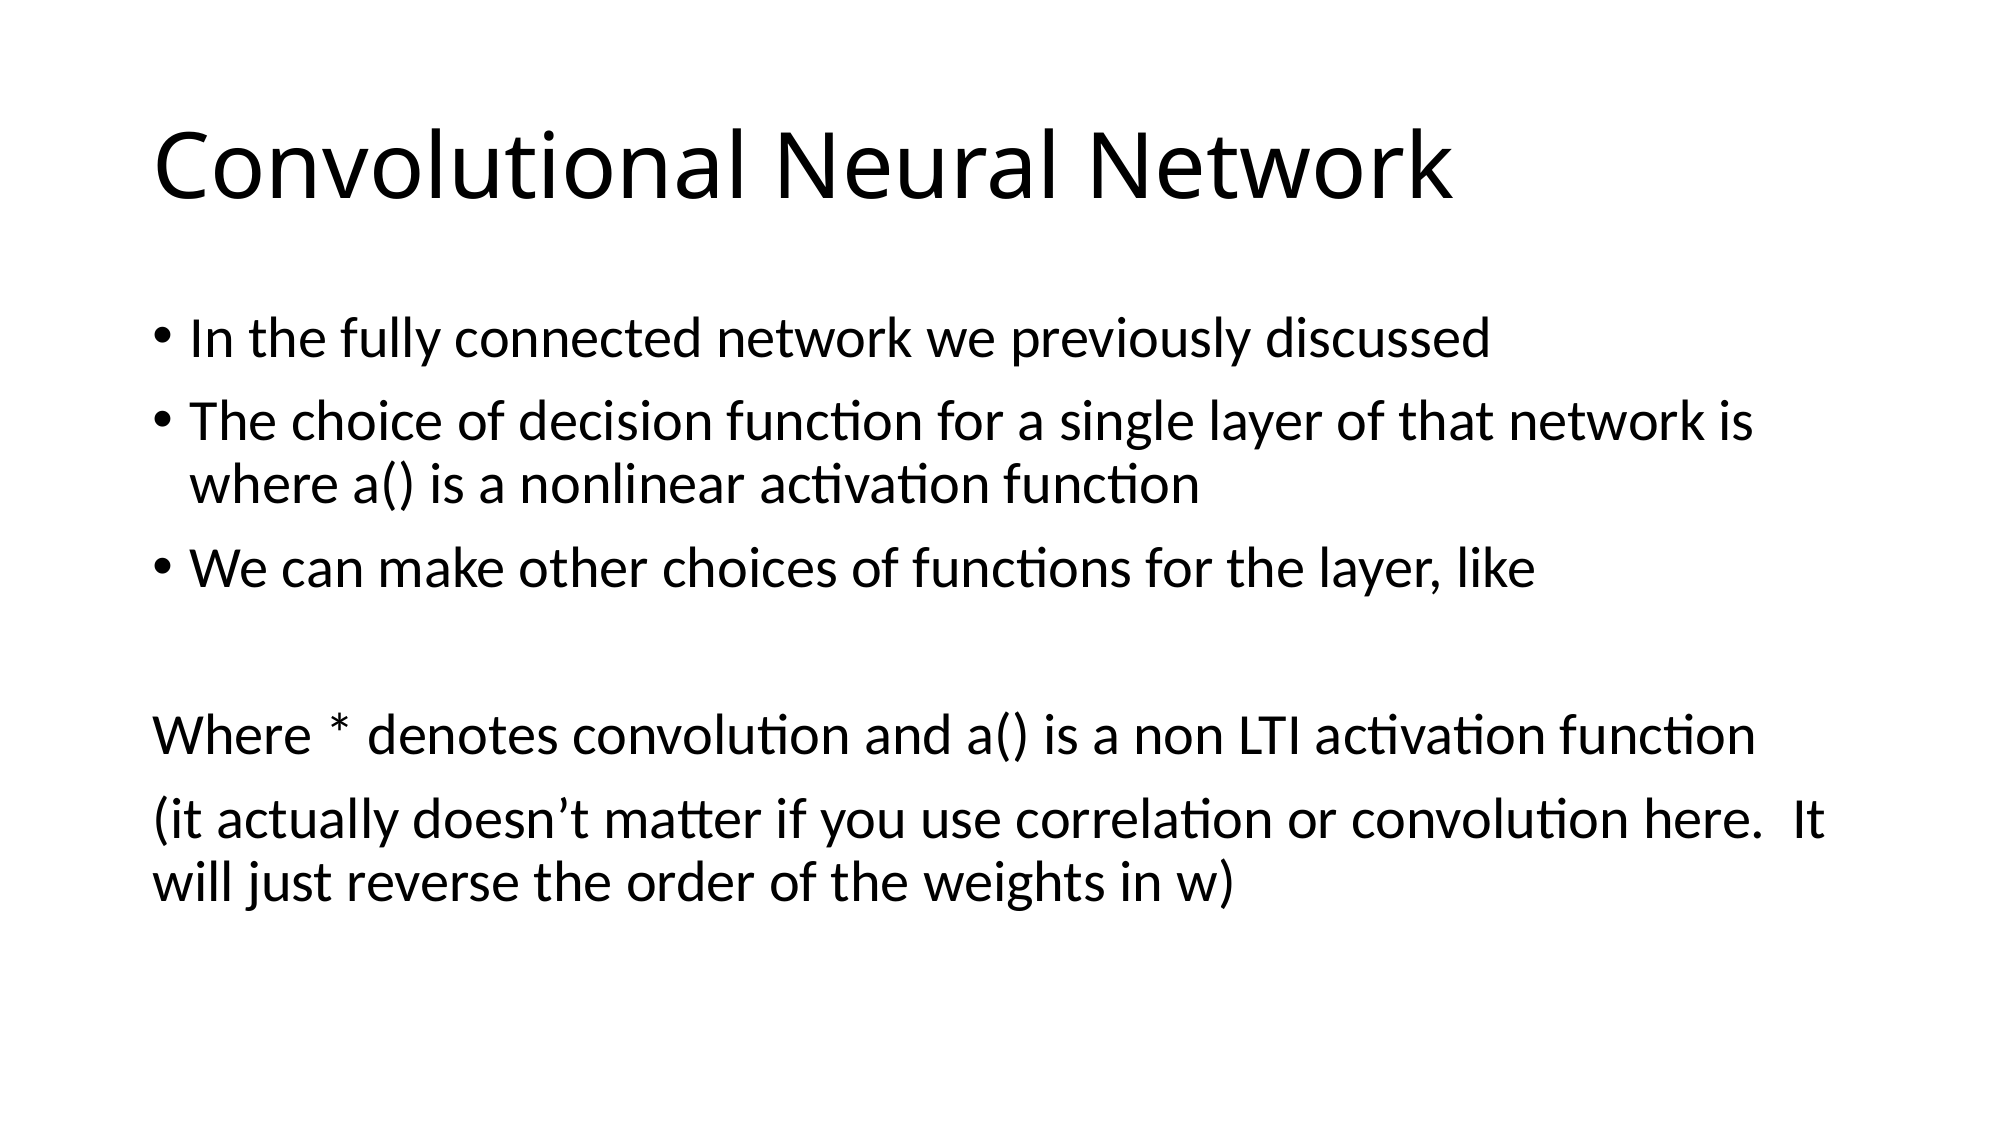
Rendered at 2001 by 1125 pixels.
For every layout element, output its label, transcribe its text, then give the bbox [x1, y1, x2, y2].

title Convolutional Neural Network [137, 59, 1863, 278]
